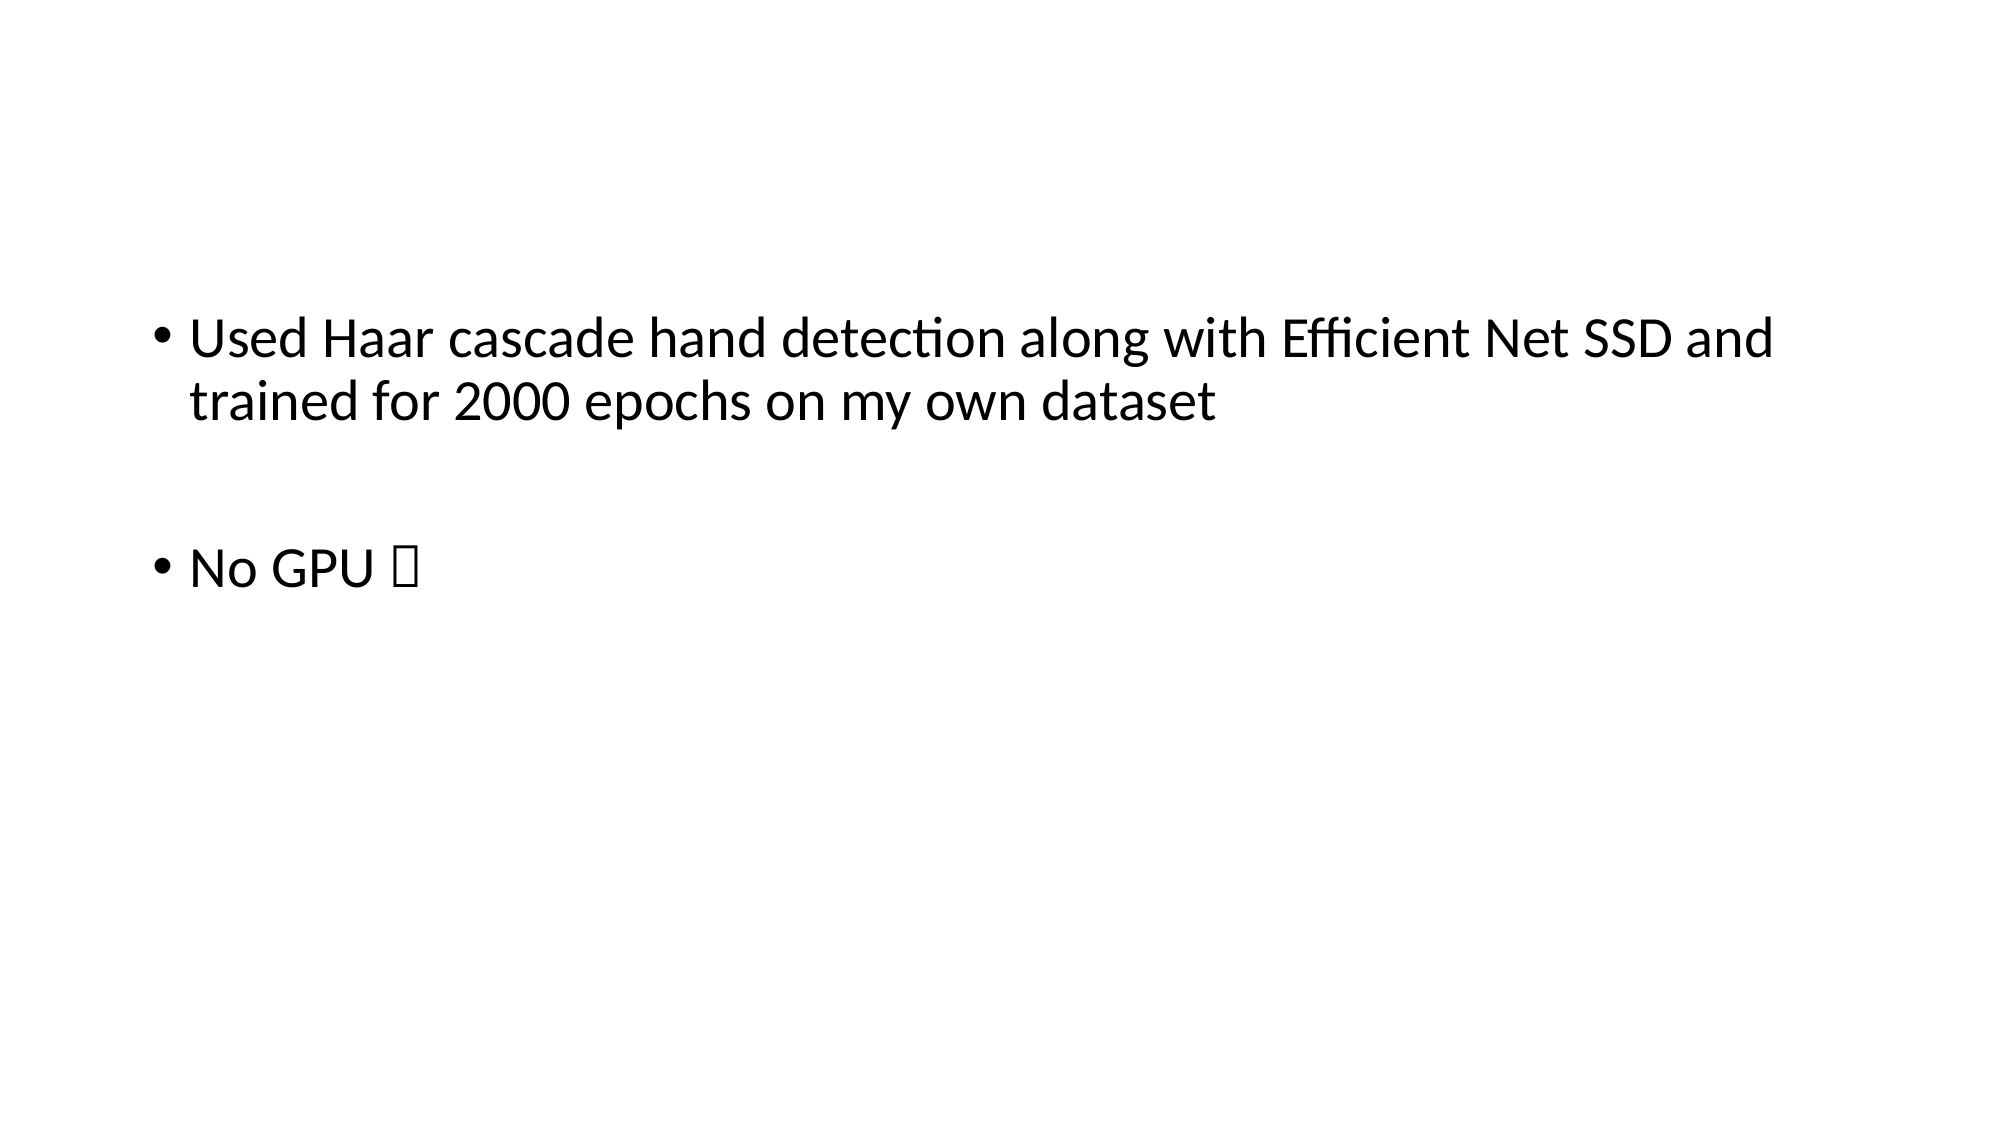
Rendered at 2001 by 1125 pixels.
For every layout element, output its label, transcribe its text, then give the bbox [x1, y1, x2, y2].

list Used Haar cascade hand detection along with Efficient Net SSD and trained for 2000 epochs on my own dataset No GPU  [137, 299, 1863, 1014]
